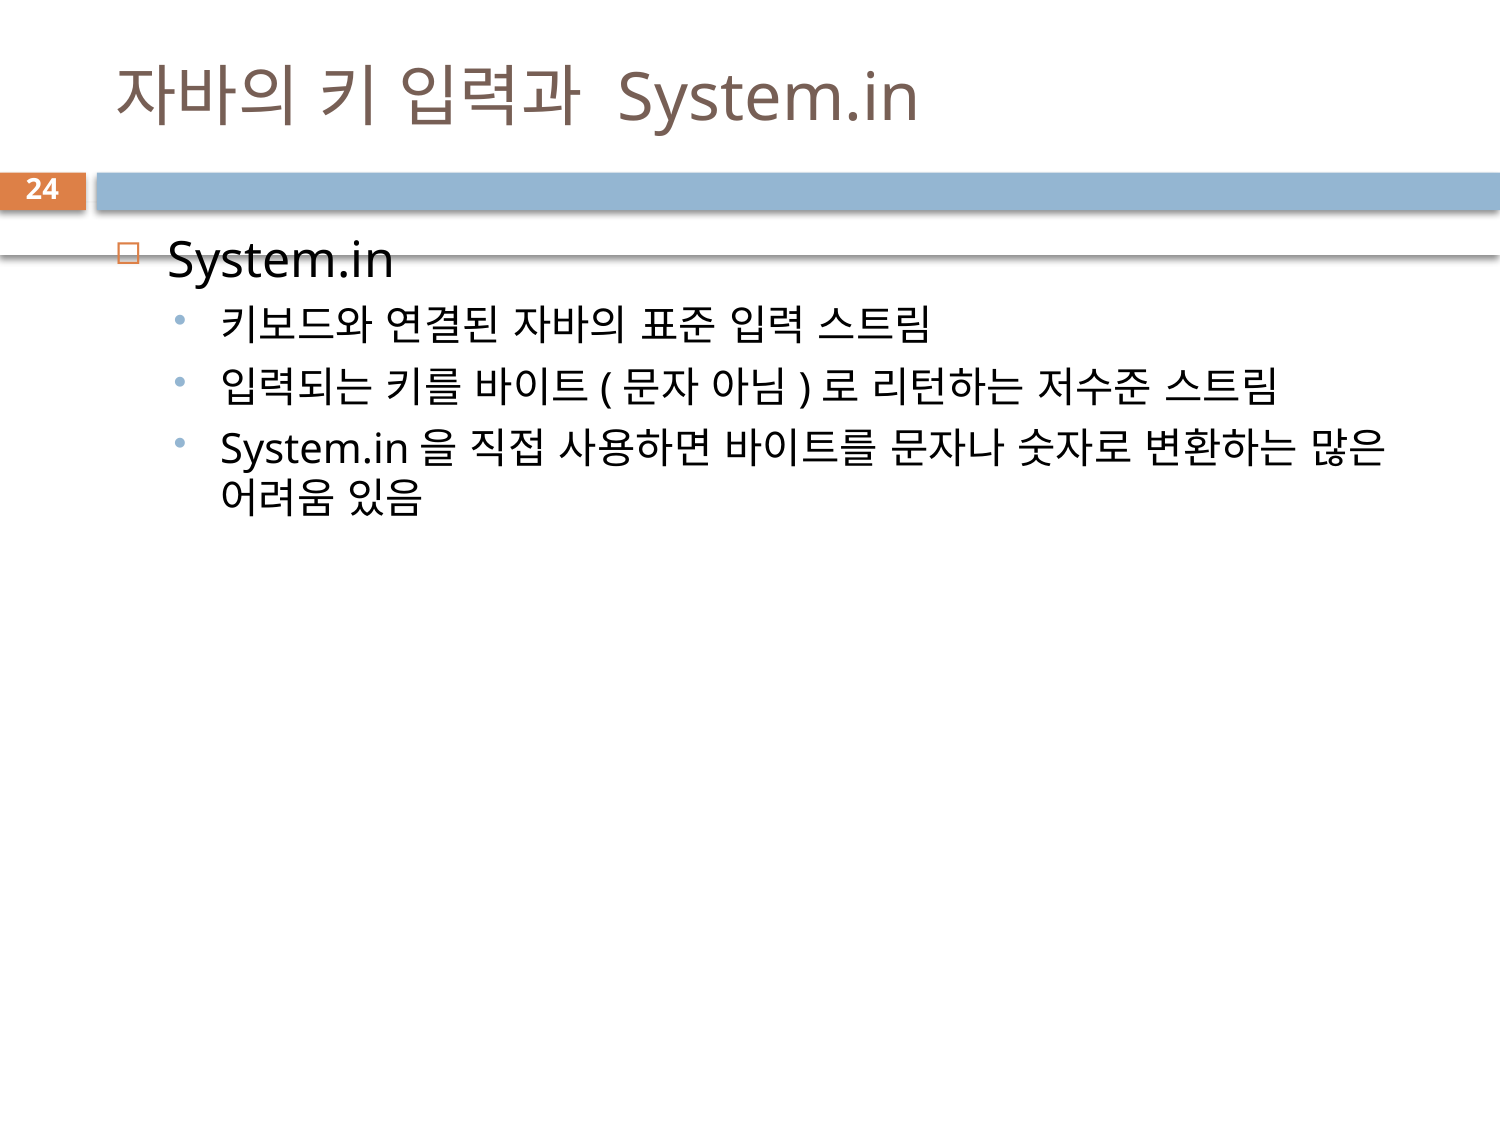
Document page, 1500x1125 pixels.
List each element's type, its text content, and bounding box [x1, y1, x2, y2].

slide_number 24 [0, 170, 87, 211]
title 자바의 키 입력과 System.in [100, 37, 1438, 149]
list System.in 키보드와 연결된 자바의 표준 입력 스트림 입력되는 키를 바이트(문자 아님)로 리턴하는 저수준 스트림 System.in을 직접 사용하면 바이트를 문자나 숫자로 변환하는 많은 어려움 있음 [100, 219, 1438, 1083]
